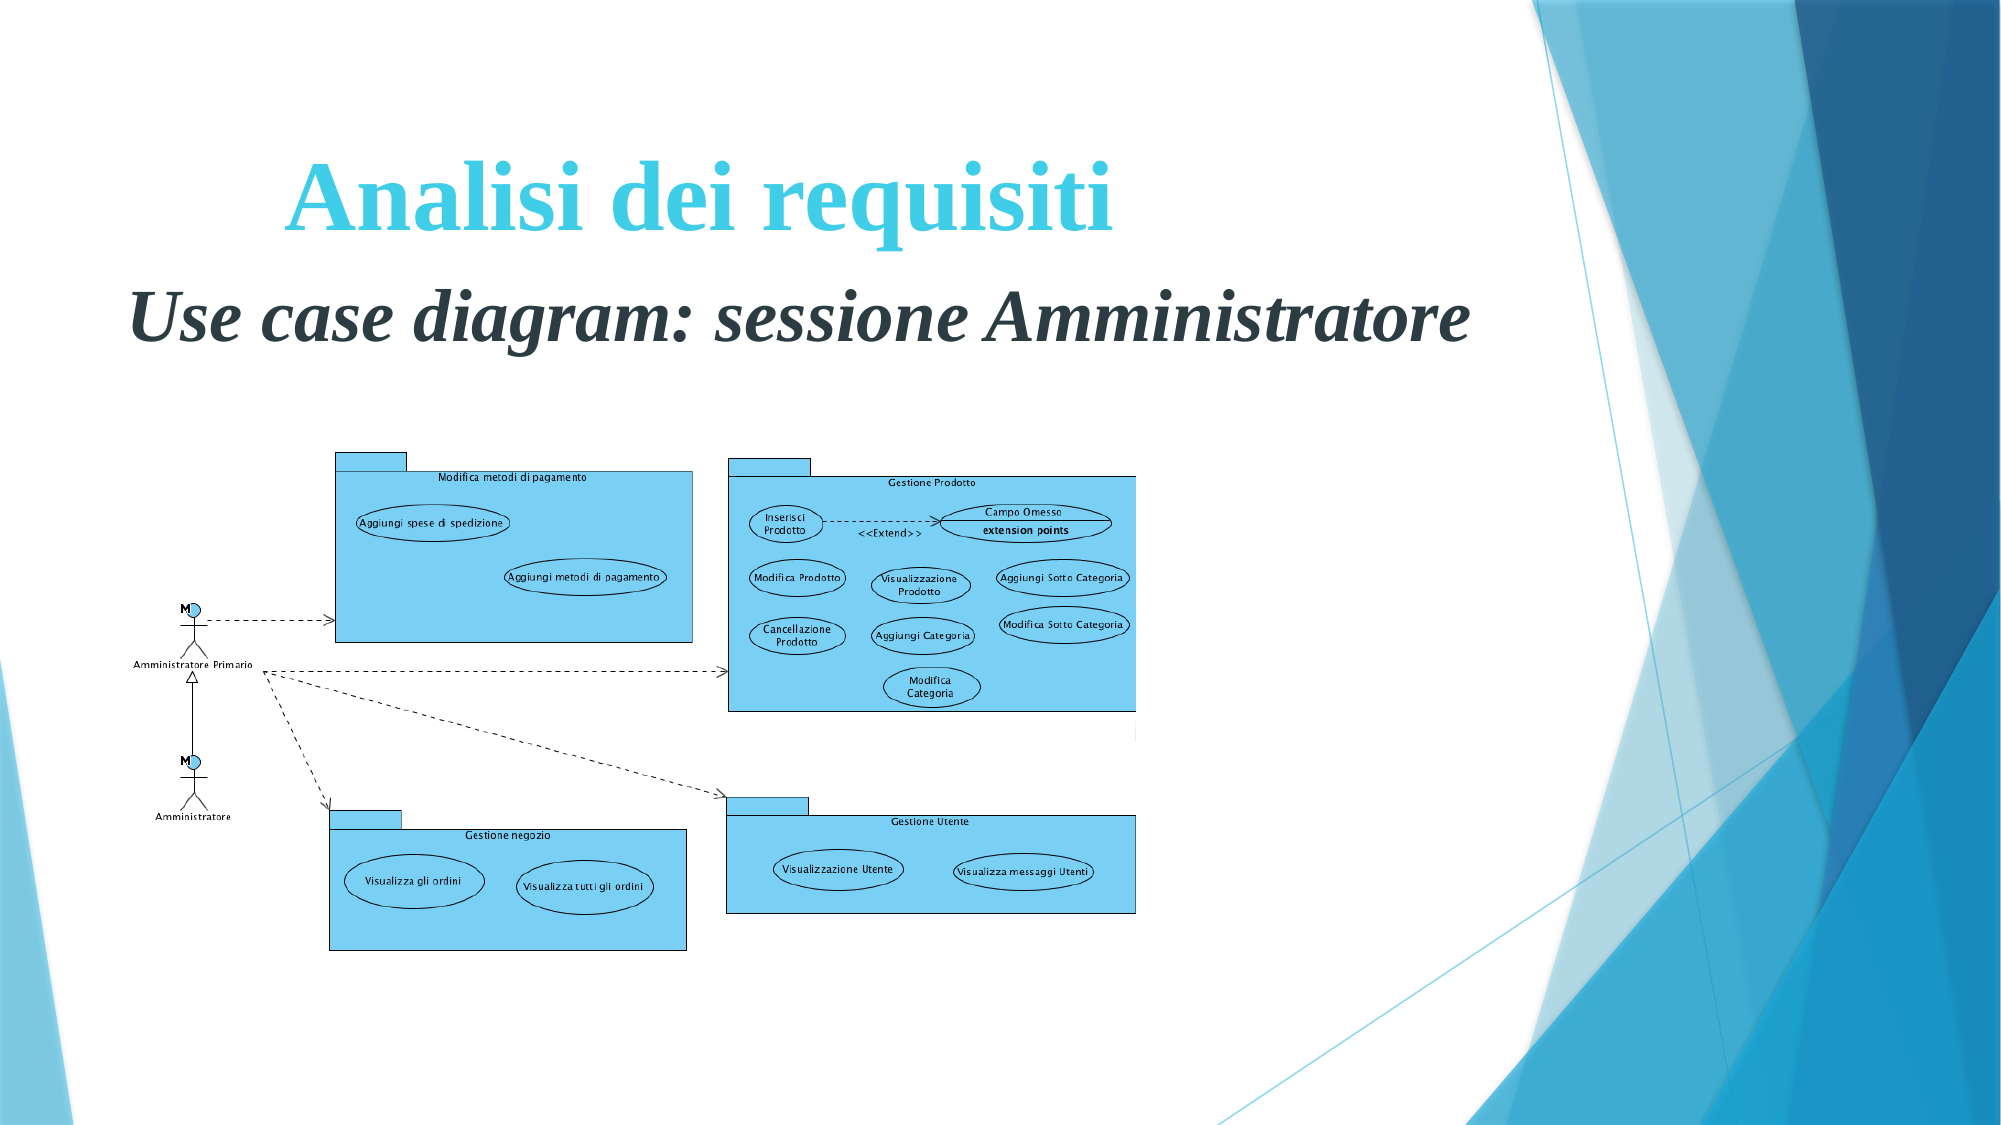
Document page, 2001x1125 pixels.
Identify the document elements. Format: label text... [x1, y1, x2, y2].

picture [130, 449, 1136, 993]
text_box Use case diagram: sessione Amministratore [111, 258, 1489, 364]
text_box Analisi dei requisiti [269, 122, 1131, 258]
